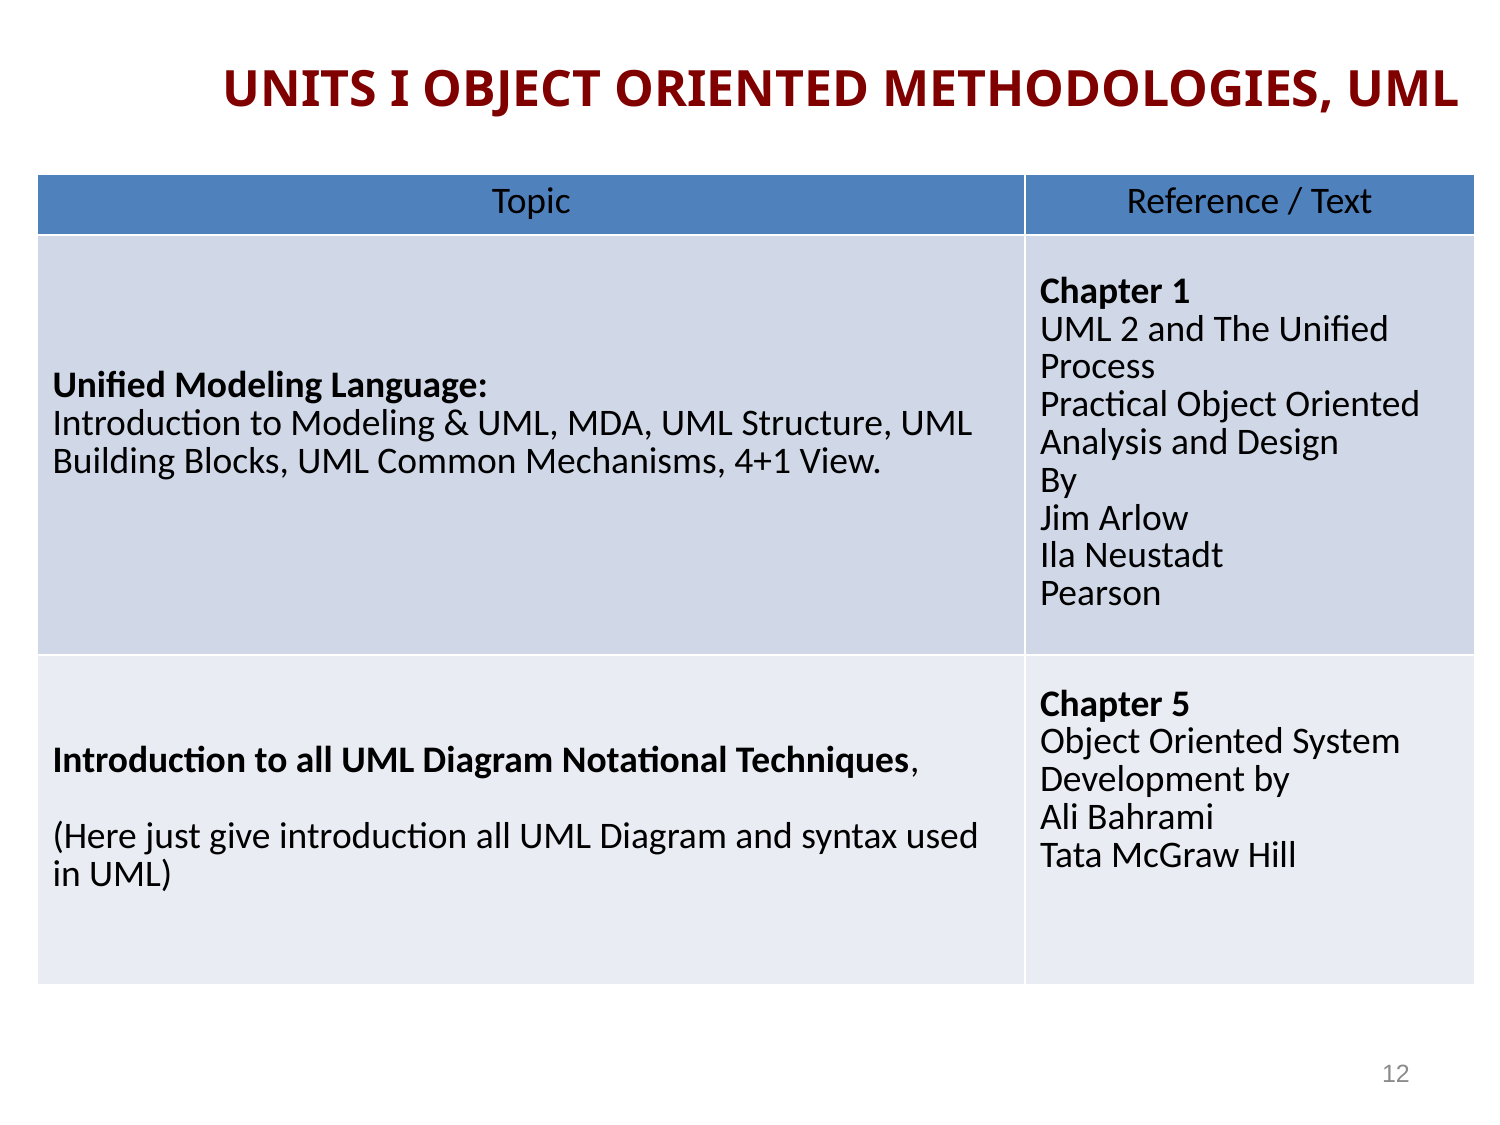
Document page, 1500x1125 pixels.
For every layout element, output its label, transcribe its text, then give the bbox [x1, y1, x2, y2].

table_cell Chapter 5 Object Oriented System Development by Ali Bahrami Tata McGraw Hill [1026, 656, 1474, 984]
table_cell Introduction to all UML Diagram Notational Techniques, (Here just give introduction all UML Diagram and syntax used in UML) [38, 656, 1024, 984]
table_header Reference / Text [1026, 175, 1474, 234]
table_cell Unified Modeling Language: Introduction to Modeling & UML, MDA, UML Structure, UML Building Blocks, UML Common Mechanisms, 4+1 View. [38, 236, 1024, 654]
text_box UNITS I OBJECT ORIENTED METHODOLOGIES, UML [35, 49, 1475, 124]
slide_number 12 [1074, 1042, 1425, 1103]
table_header Topic [38, 175, 1024, 234]
table_cell Chapter 1 UML 2 and The Unified Process Practical Object Oriented Analysis and Design By Jim Arlow Ila Neustadt Pearson [1026, 236, 1474, 654]
